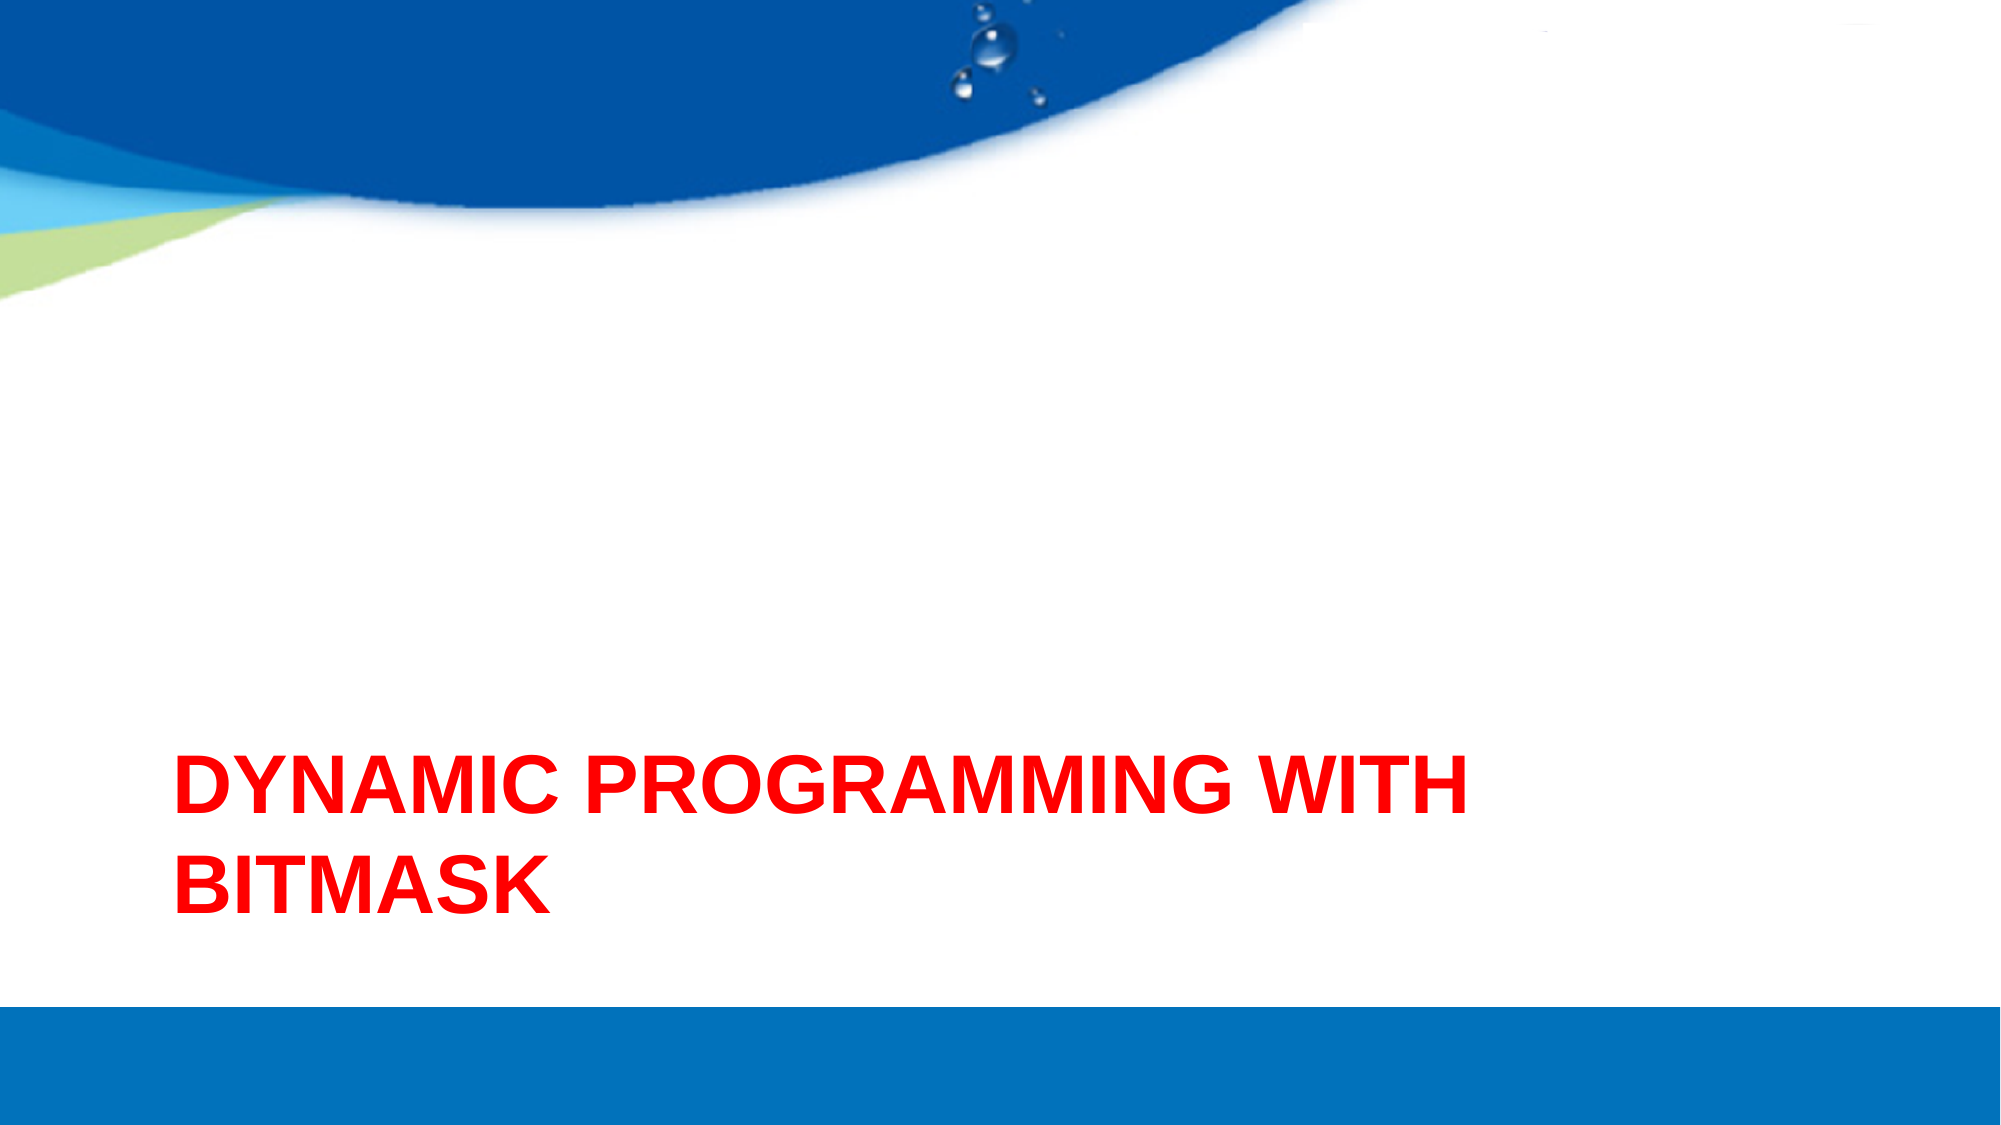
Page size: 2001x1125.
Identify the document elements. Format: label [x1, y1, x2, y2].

title [157, 722, 1858, 947]
picture [0, 0, 2001, 1125]
